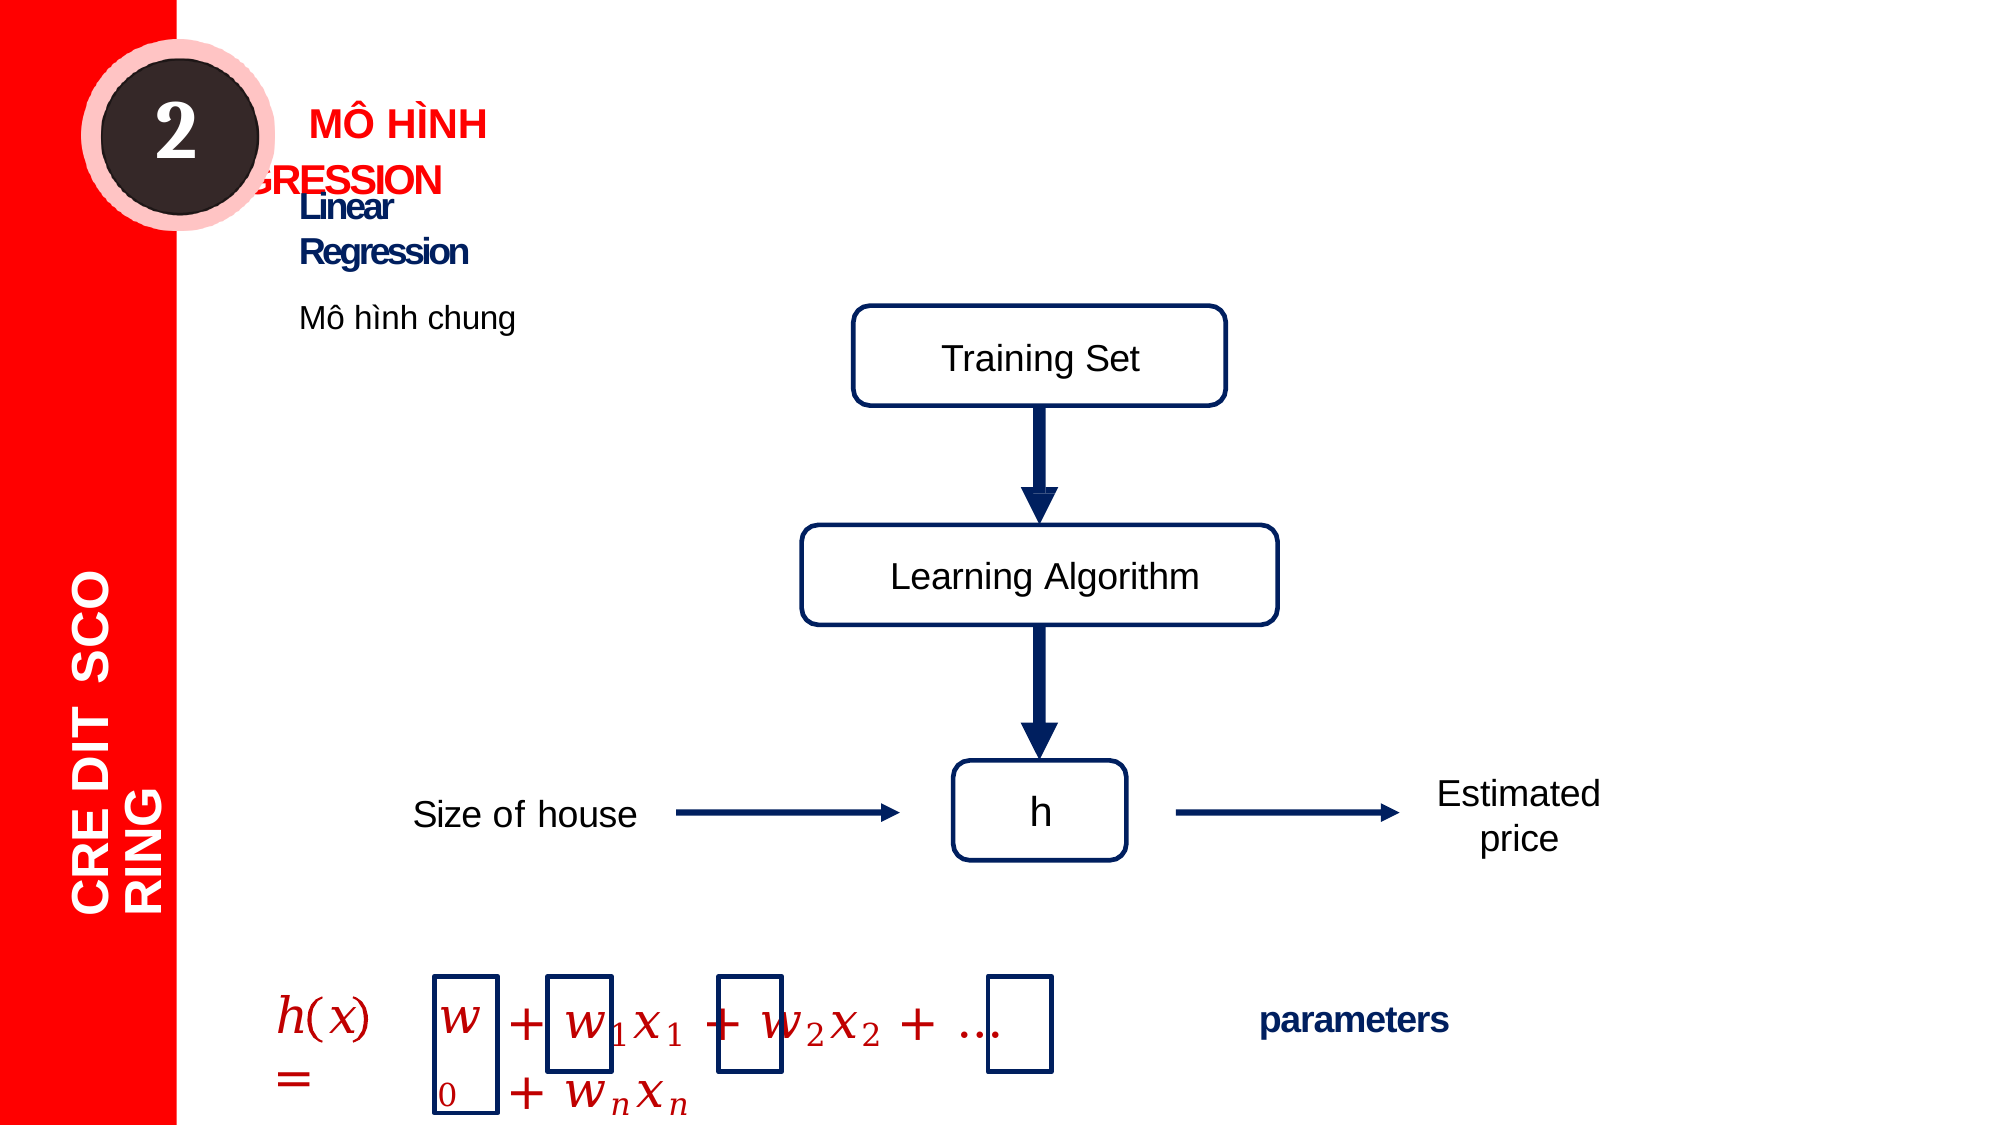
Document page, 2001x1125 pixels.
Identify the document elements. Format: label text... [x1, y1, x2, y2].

text_box ℎ 𝑥 = [280, 981, 427, 1104]
text_box [547, 976, 612, 1072]
title 2 MÔ HÌNH REGRESSION [280, 94, 746, 283]
text_box Size of house [410, 787, 640, 835]
text_box [853, 305, 1226, 403]
text_box Estimated price [1434, 766, 1607, 859]
text_box 𝑤0 [434, 976, 498, 1113]
text_box [988, 976, 1052, 1072]
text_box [675, 405, 1400, 863]
text_box [718, 976, 782, 1072]
text_box + 𝑤1𝑥1 + 𝑤2𝑥2 + … + 𝑤𝑛𝑥𝑛 [501, 981, 1109, 1123]
text_box parameters [1256, 993, 1453, 1041]
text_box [0, 0, 276, 1125]
text_box Linear Regression Mô hình chung [296, 180, 573, 337]
